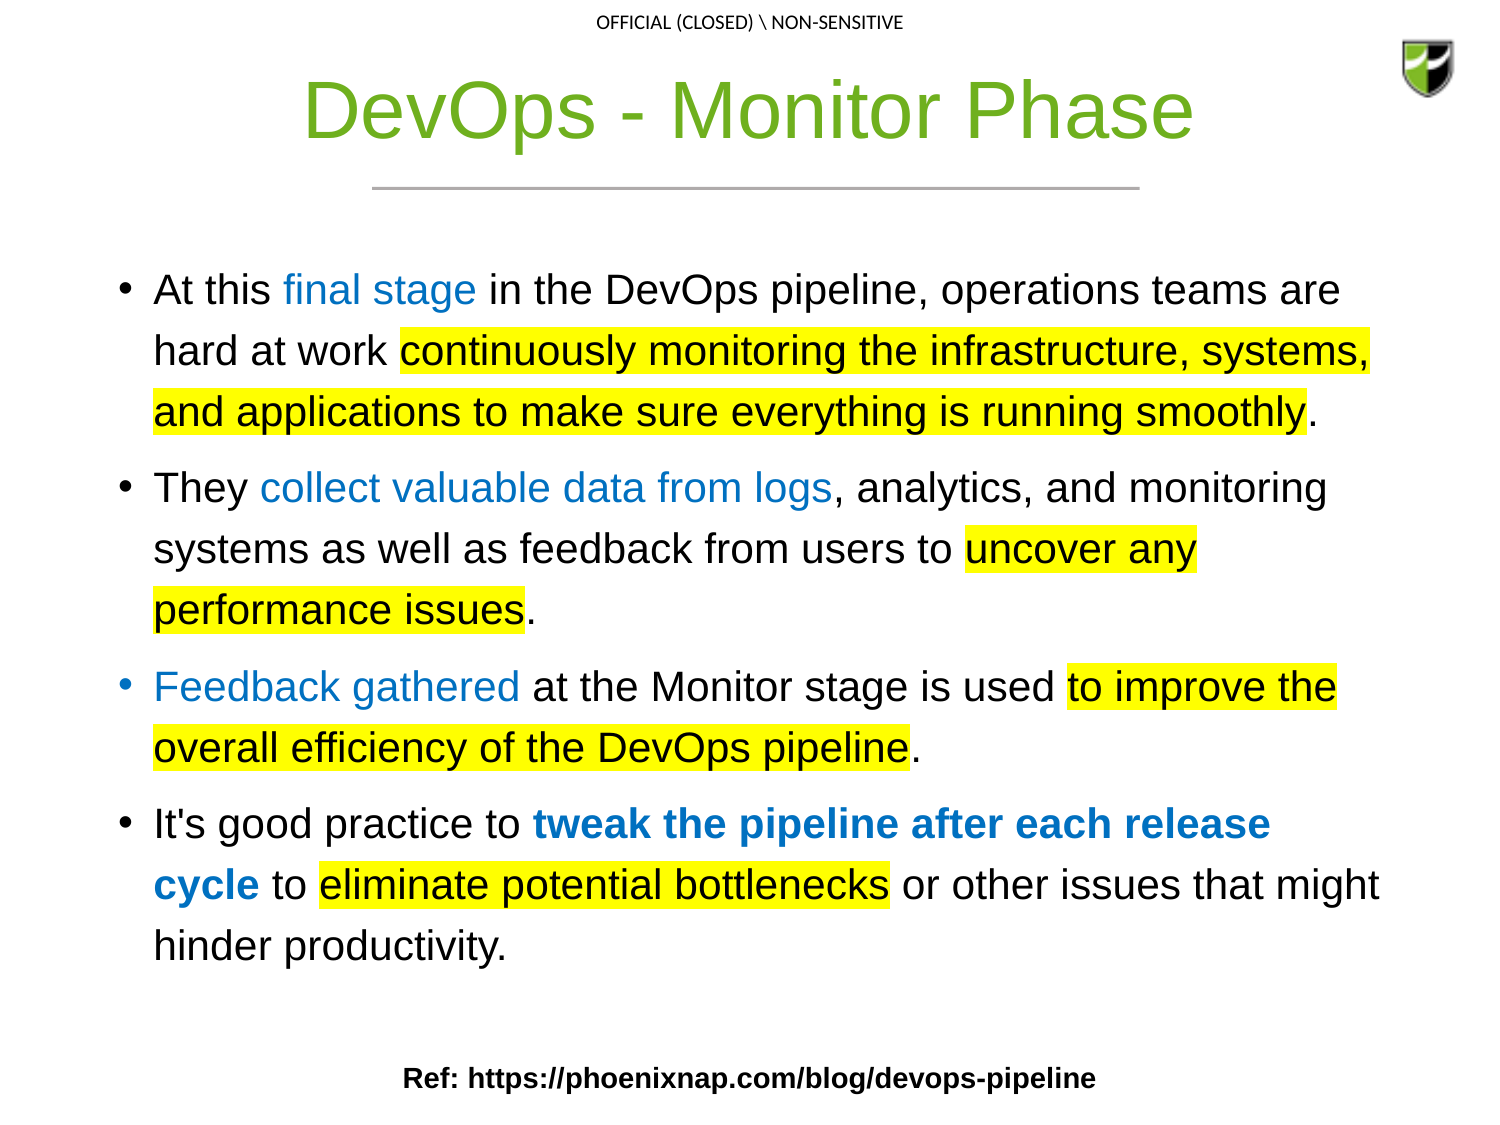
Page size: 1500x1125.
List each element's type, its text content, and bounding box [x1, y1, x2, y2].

picture [1388, 27, 1472, 113]
title DevOps - Monitor Phase [137, 59, 1363, 164]
text_box Ref: https://phoenixnap.com/blog/devops-pipeline [387, 1052, 1113, 1102]
list At this final stage in the DevOps pipeline, operations teams are hard at work continuously monitoring the infrastructure, systems, and applications to make sure everything is running smoothly. They collect valuable data from logs, analytics, and monitoring systems as well as feedback from users to uncover any performance issues. Feedback gathered at the Monitor stage is used to improve the overall efficiency of the DevOps pipeline. It's good practice to tweak the pipeline after each release cycle to eliminate potential bottlenecks or other issues that might hinder productivity. [103, 244, 1397, 1026]
